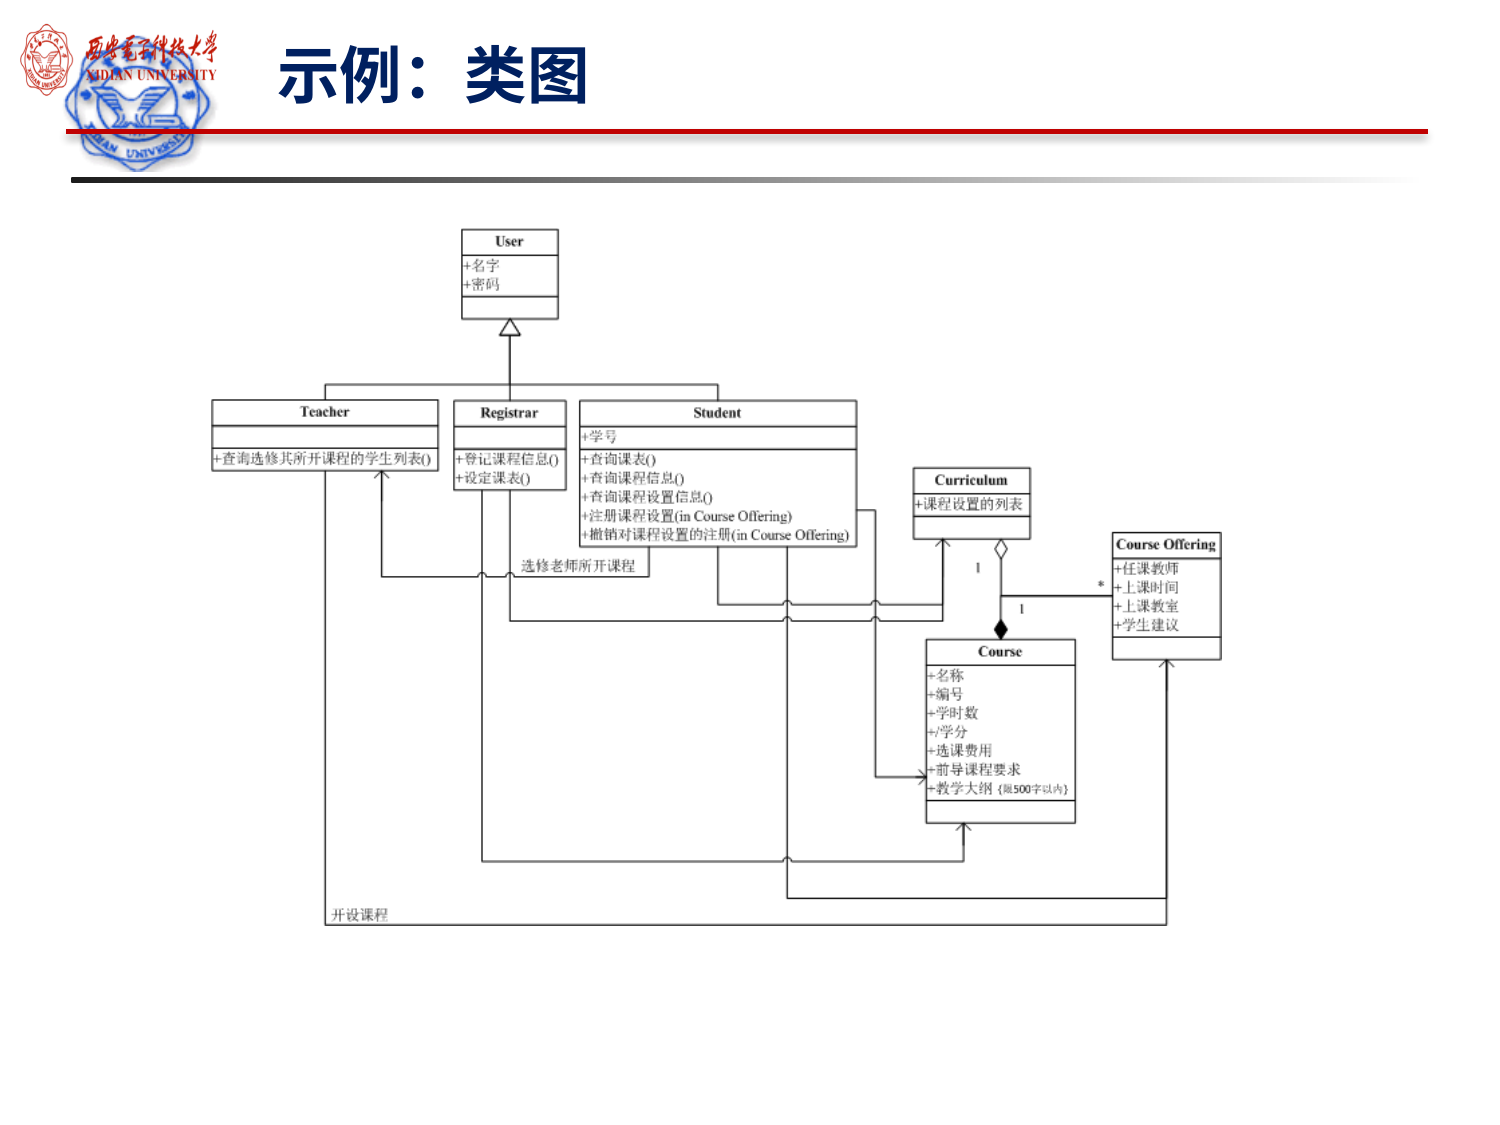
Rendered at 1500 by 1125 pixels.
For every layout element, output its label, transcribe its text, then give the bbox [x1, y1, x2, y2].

picture [211, 228, 1222, 926]
title 示例：类图 [262, 27, 1411, 119]
text_box [187, 115, 211, 166]
picture [19, 21, 225, 172]
